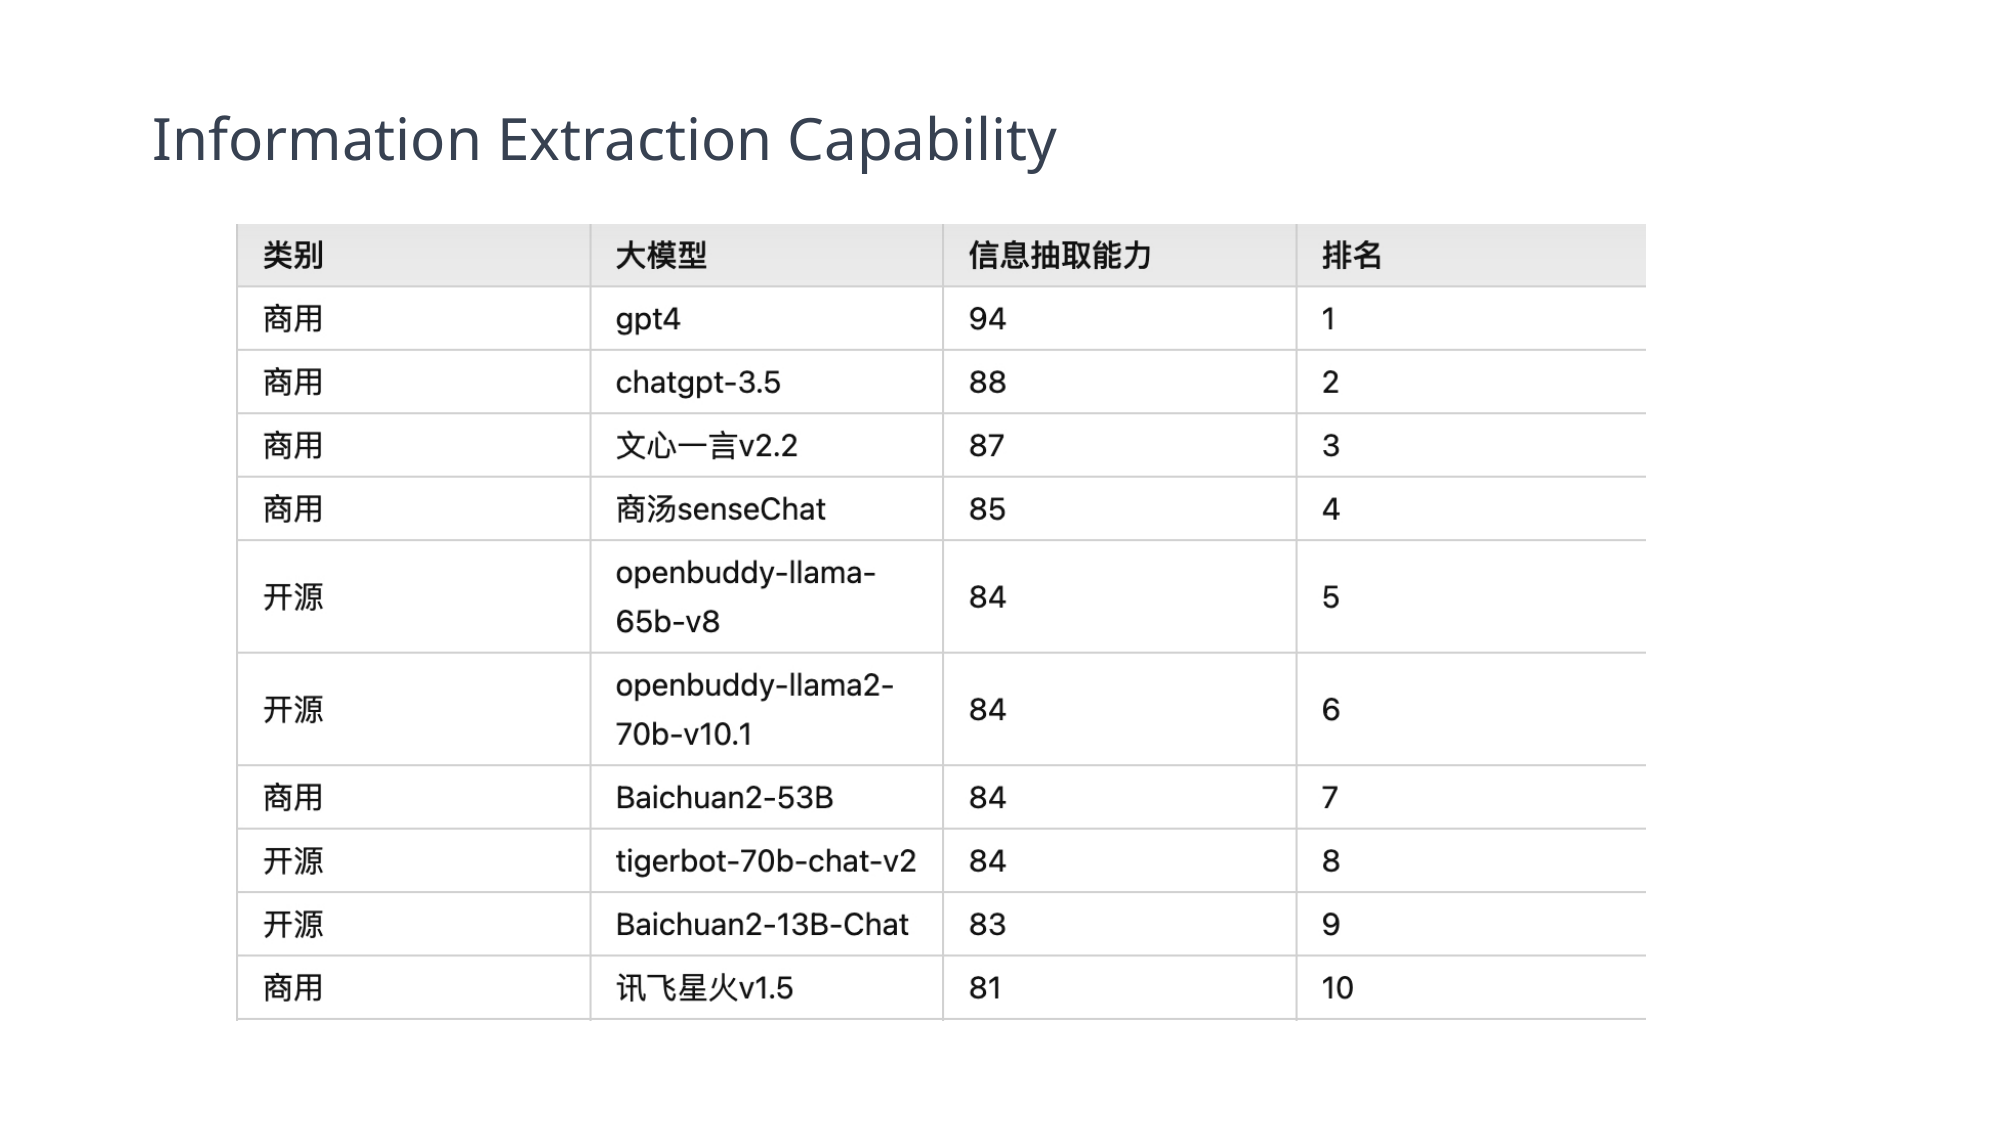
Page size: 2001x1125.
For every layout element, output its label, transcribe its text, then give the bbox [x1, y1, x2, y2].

title Information Extraction Capability [137, 59, 1863, 224]
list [236, 224, 1646, 1021]
